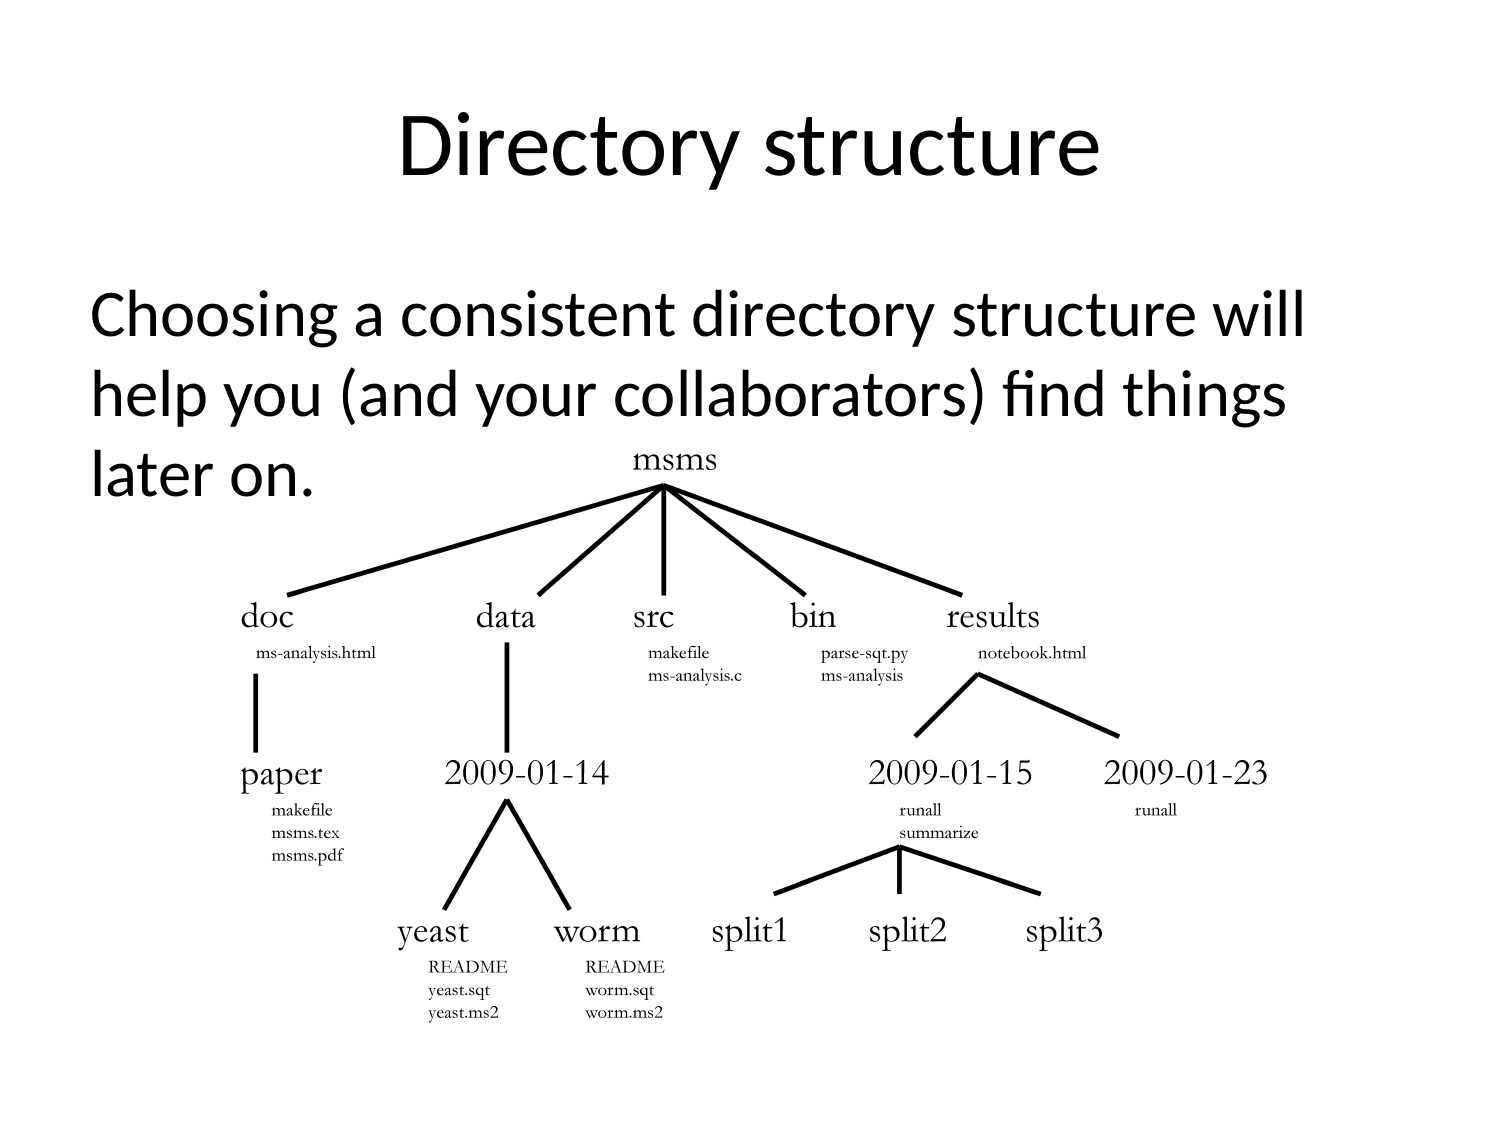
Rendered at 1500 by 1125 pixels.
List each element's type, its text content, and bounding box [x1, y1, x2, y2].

picture [237, 449, 1272, 1028]
list Choosing a consistent directory structure will help you (and your collaborators) find things later on. [75, 262, 1425, 600]
title Directory structure [75, 45, 1425, 233]
